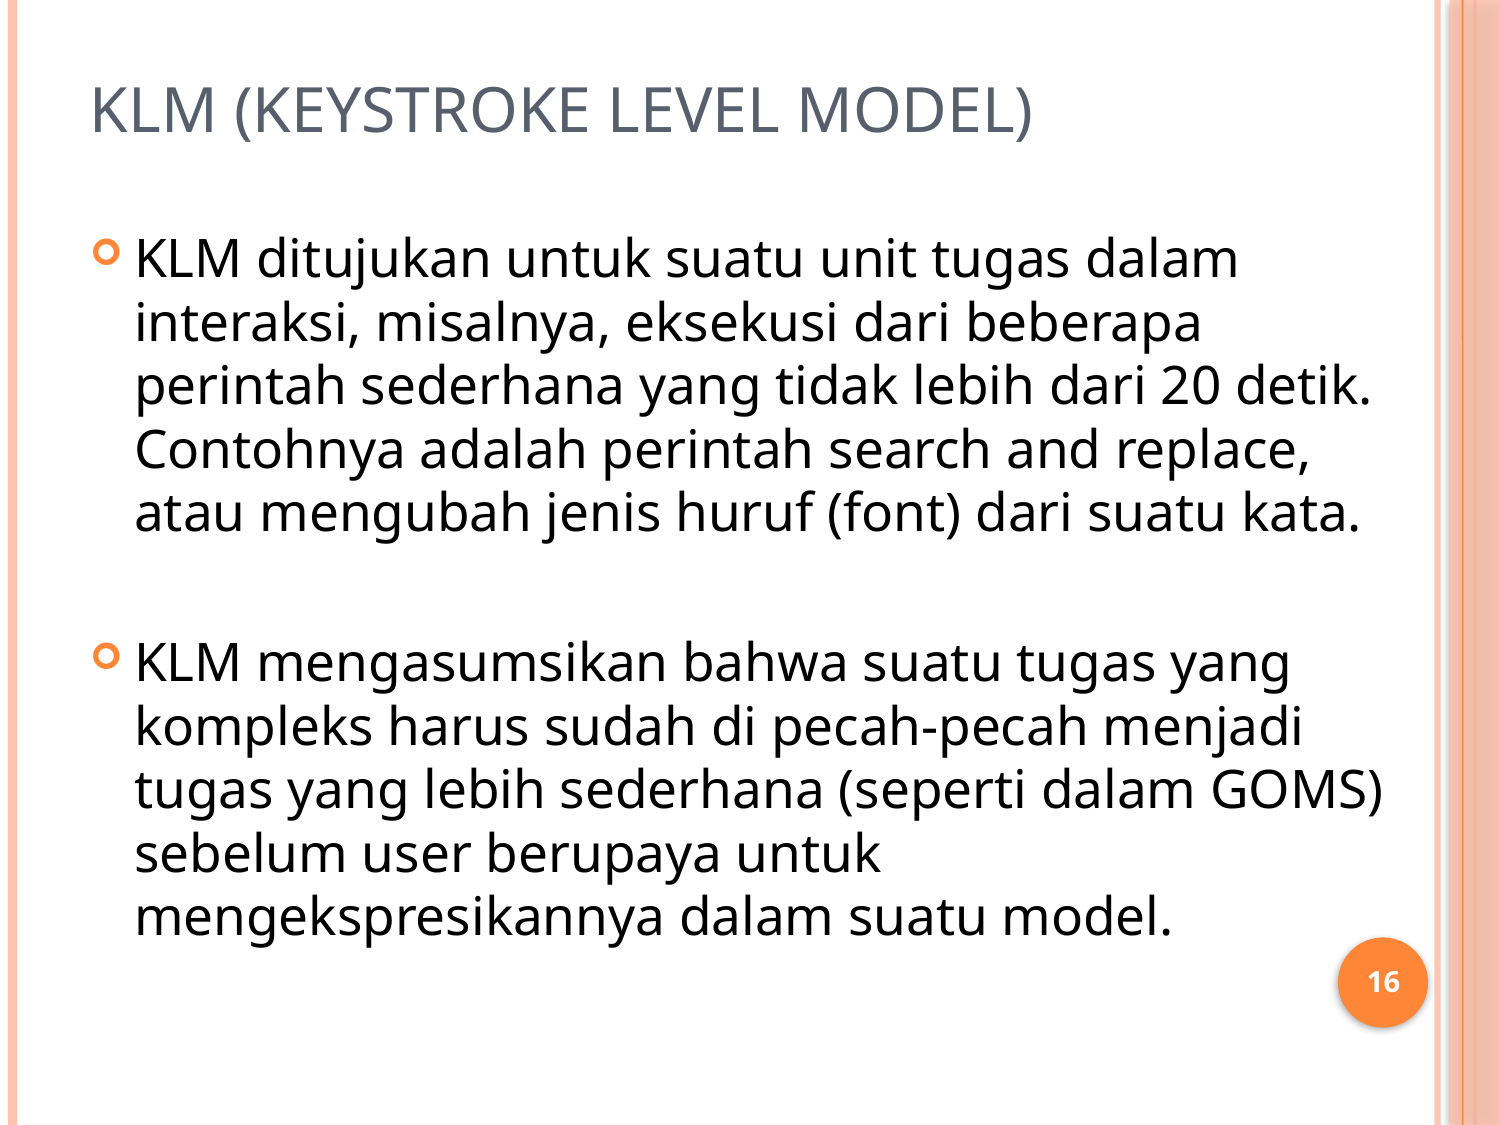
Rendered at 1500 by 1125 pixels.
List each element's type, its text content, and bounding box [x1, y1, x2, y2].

slide_number 16 [1333, 940, 1434, 1026]
list KLM ditujukan untuk suatu unit tugas dalam interaksi, misalnya, eksekusi dari beberapa perintah sederhana yang tidak lebih dari 20 detik. Contohnya adalah perintah search and replace, atau mengubah jenis huruf (font) dari suatu kata. KLM mengasumsikan bahwa suatu tugas yang kompleks harus sudah di pecah-pecah menjadi tugas yang lebih sederhana (seperti dalam GOMS) sebelum user berupaya untuk mengekspresikannya dalam suatu model. [75, 217, 1425, 960]
title KLM (Keystroke Level Model) [75, 45, 1300, 153]
